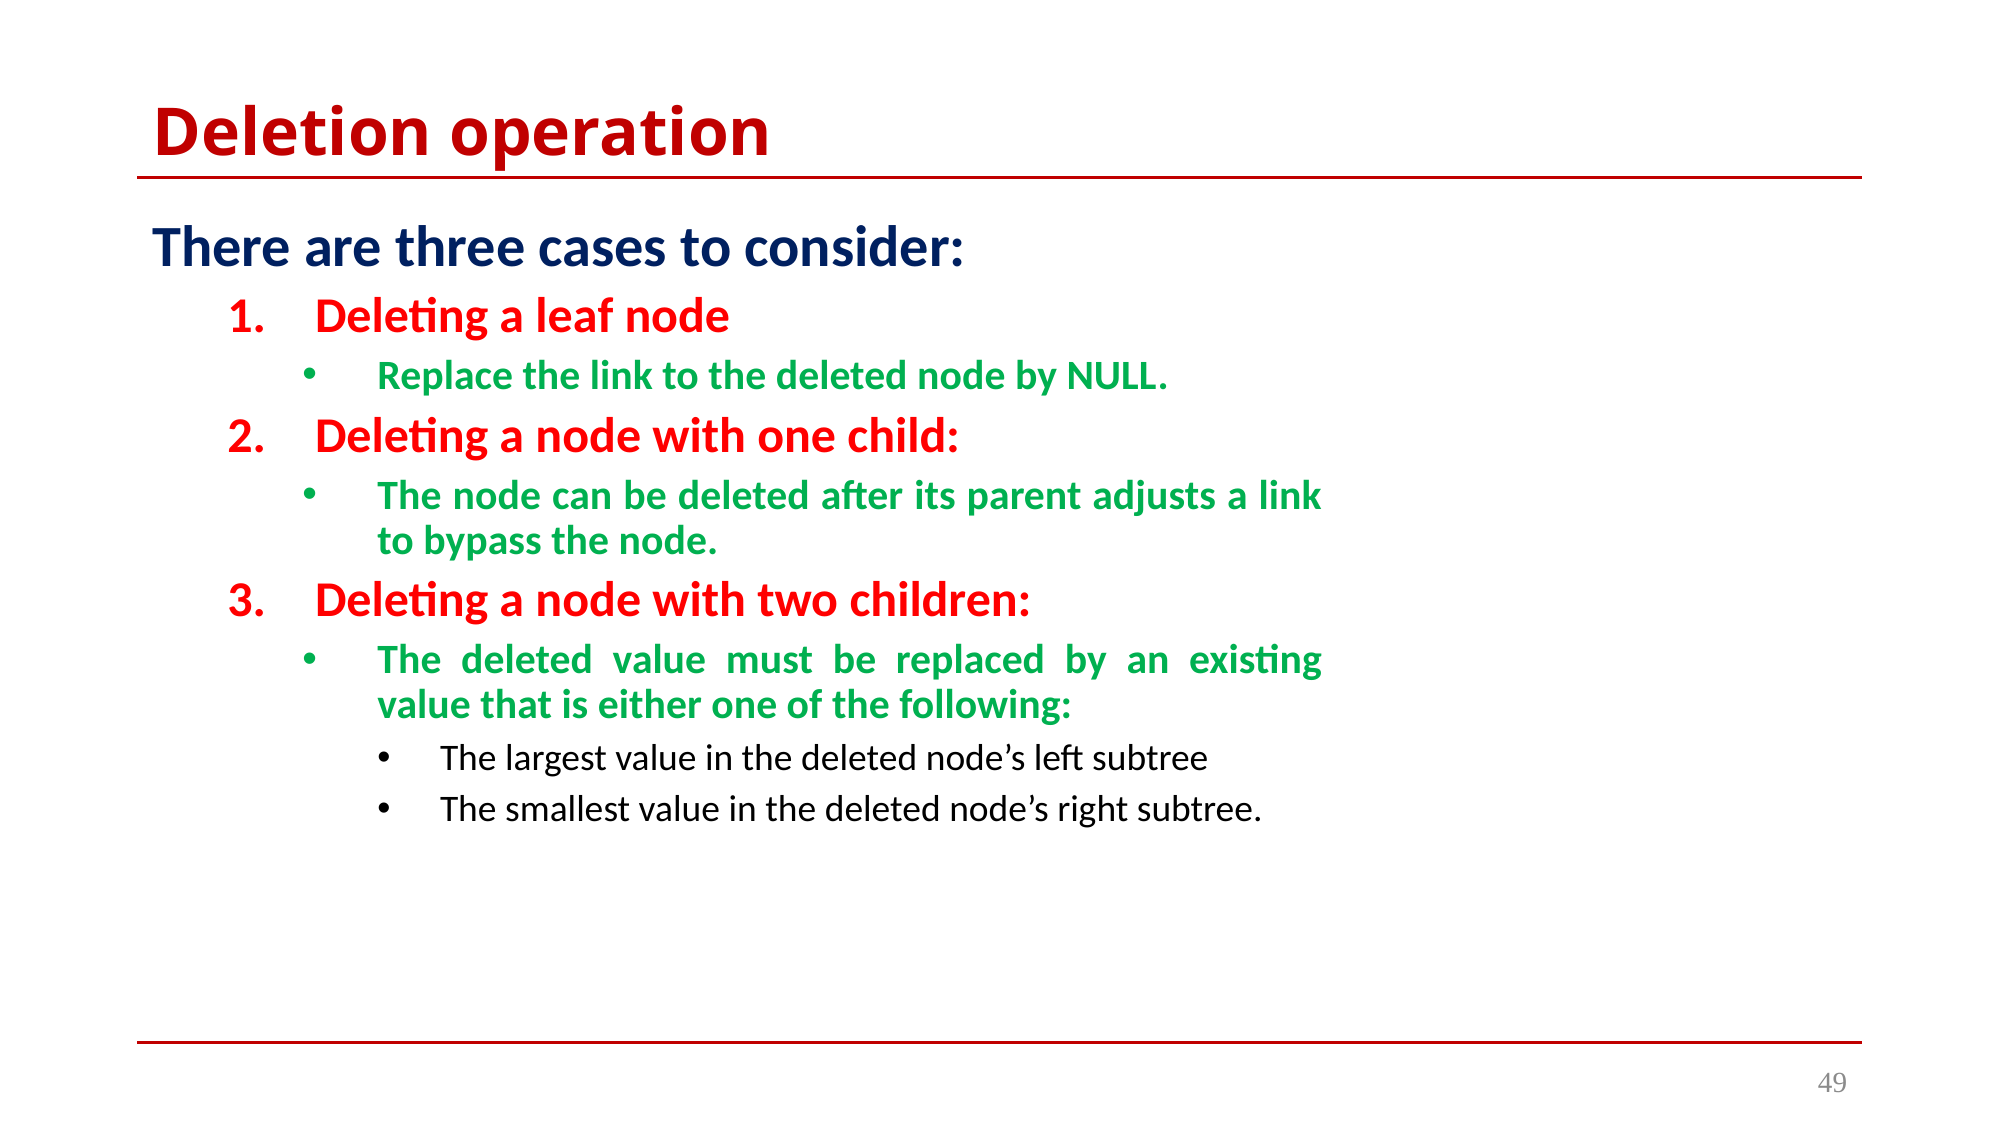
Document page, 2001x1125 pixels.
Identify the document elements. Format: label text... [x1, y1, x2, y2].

title Deletion operation [137, 90, 1863, 178]
slide_number 49 [1412, 1051, 1863, 1111]
list There are three cases to consider: Deleting a leaf node Replace the link to the deleted node by NULL. Deleting a node with one child: The node can be deleted after its parent adjusts a link to bypass the node. Deleting a node with two children: The deleted value must be replaced by an existing value that is either one of the following: The largest value in the deleted node’s left subtree The smallest value in the deleted node’s right subtree. [137, 208, 1338, 1014]
